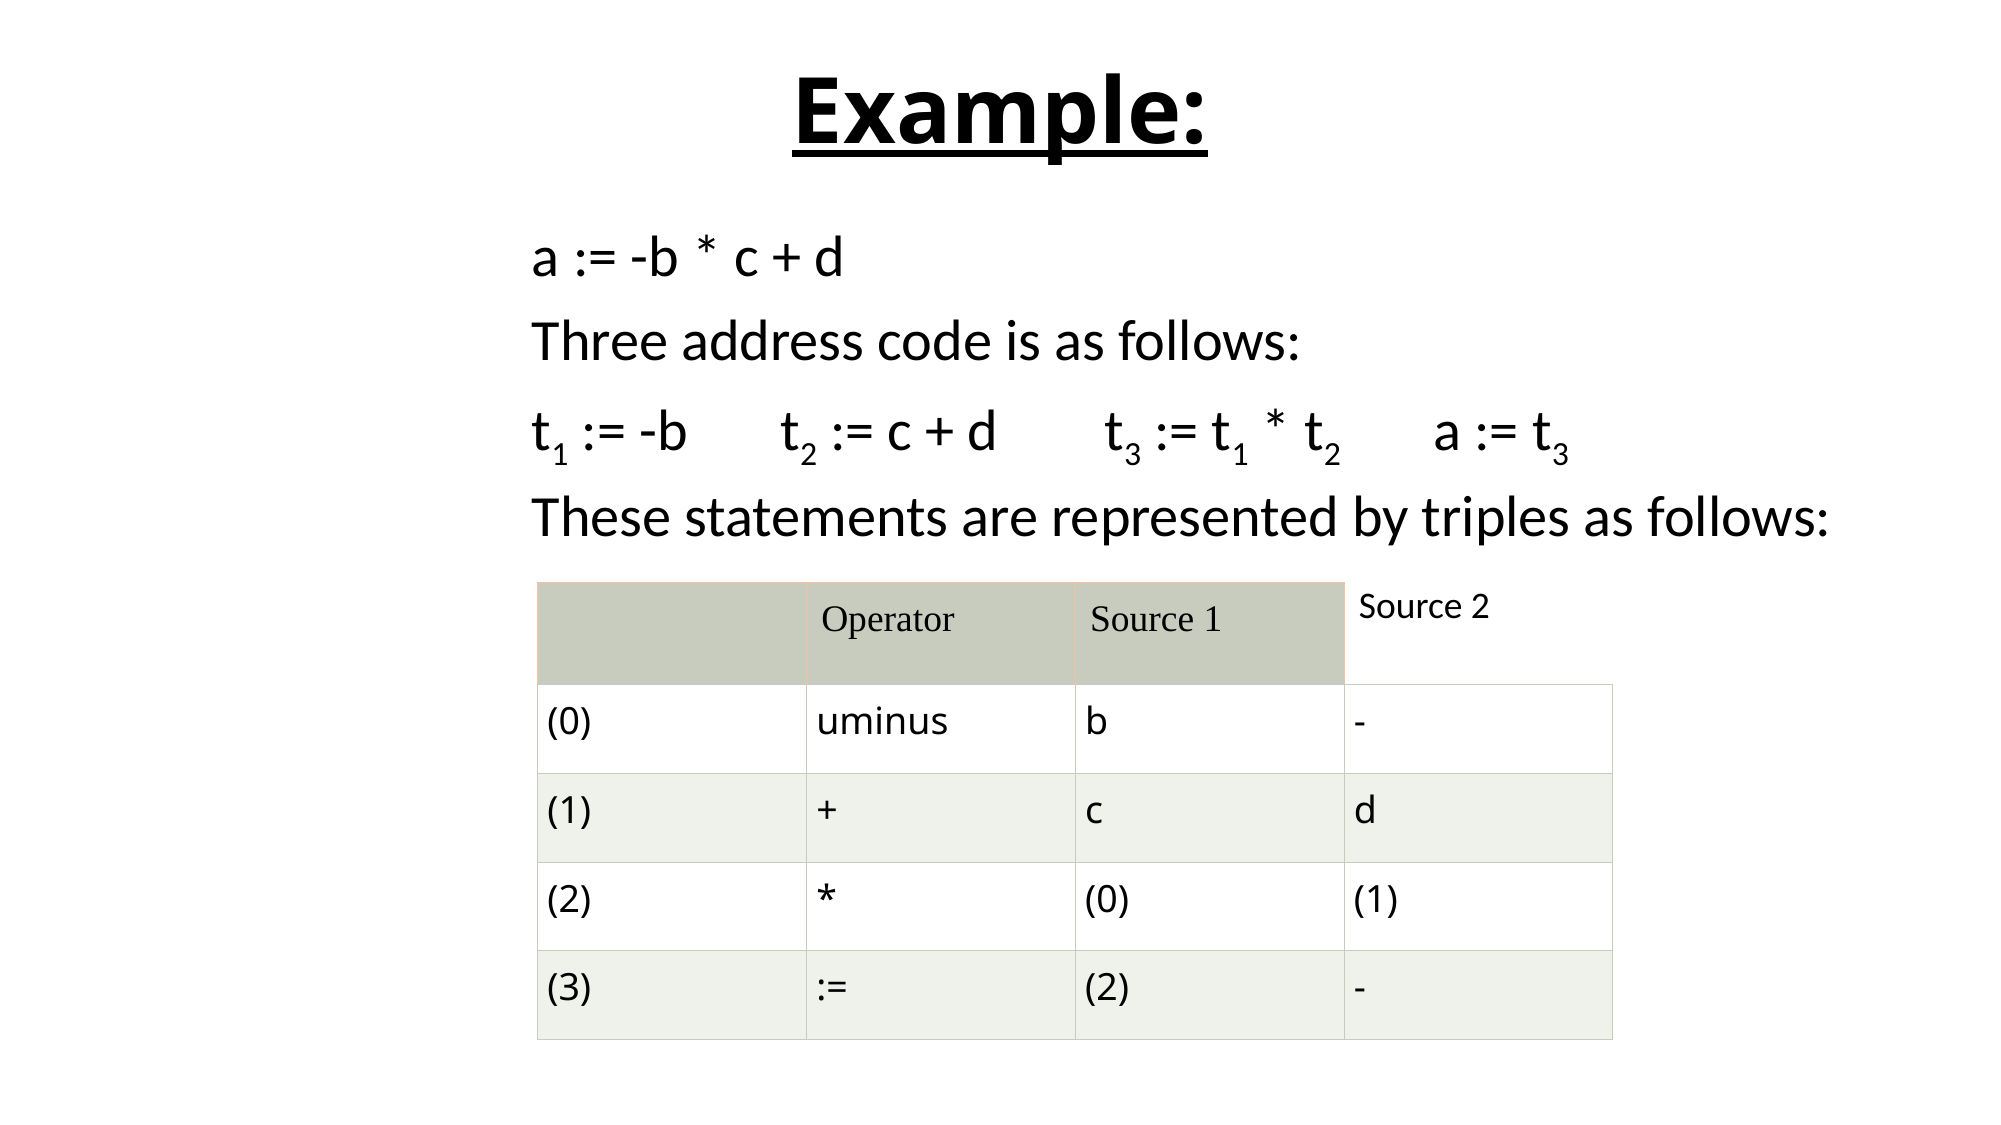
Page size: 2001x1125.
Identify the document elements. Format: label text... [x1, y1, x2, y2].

table_cell (3) [538, 951, 806, 1039]
table_cell (0) [1076, 863, 1344, 950]
table_header Operator [807, 583, 1075, 684]
table_cell (1) [1345, 863, 1612, 950]
table_cell (2) [538, 863, 806, 950]
table_header Source 1 [1076, 583, 1344, 684]
table_cell * [807, 863, 1075, 950]
table_header [538, 583, 806, 684]
table_cell (2) [1076, 951, 1344, 1039]
table_cell uminus [807, 685, 1075, 773]
title Example: [137, 59, 1863, 278]
table_header Source 2 [1345, 583, 1613, 684]
table_cell d [1345, 774, 1612, 862]
table_cell c [1076, 774, 1344, 862]
table_cell (1) [538, 774, 806, 862]
list a := -b * c + d Three address code is as follows: t1 := -b t2 := c + d t3 := t1 * t2 a := t3 These statements are represented by triples as follows: [516, 218, 1863, 1012]
table_cell b [1076, 685, 1344, 773]
table_cell (0) [538, 685, 806, 773]
table_cell - [1345, 951, 1612, 1039]
table_cell := [807, 951, 1075, 1039]
table_cell - [1345, 685, 1612, 773]
table_cell + [807, 774, 1075, 862]
